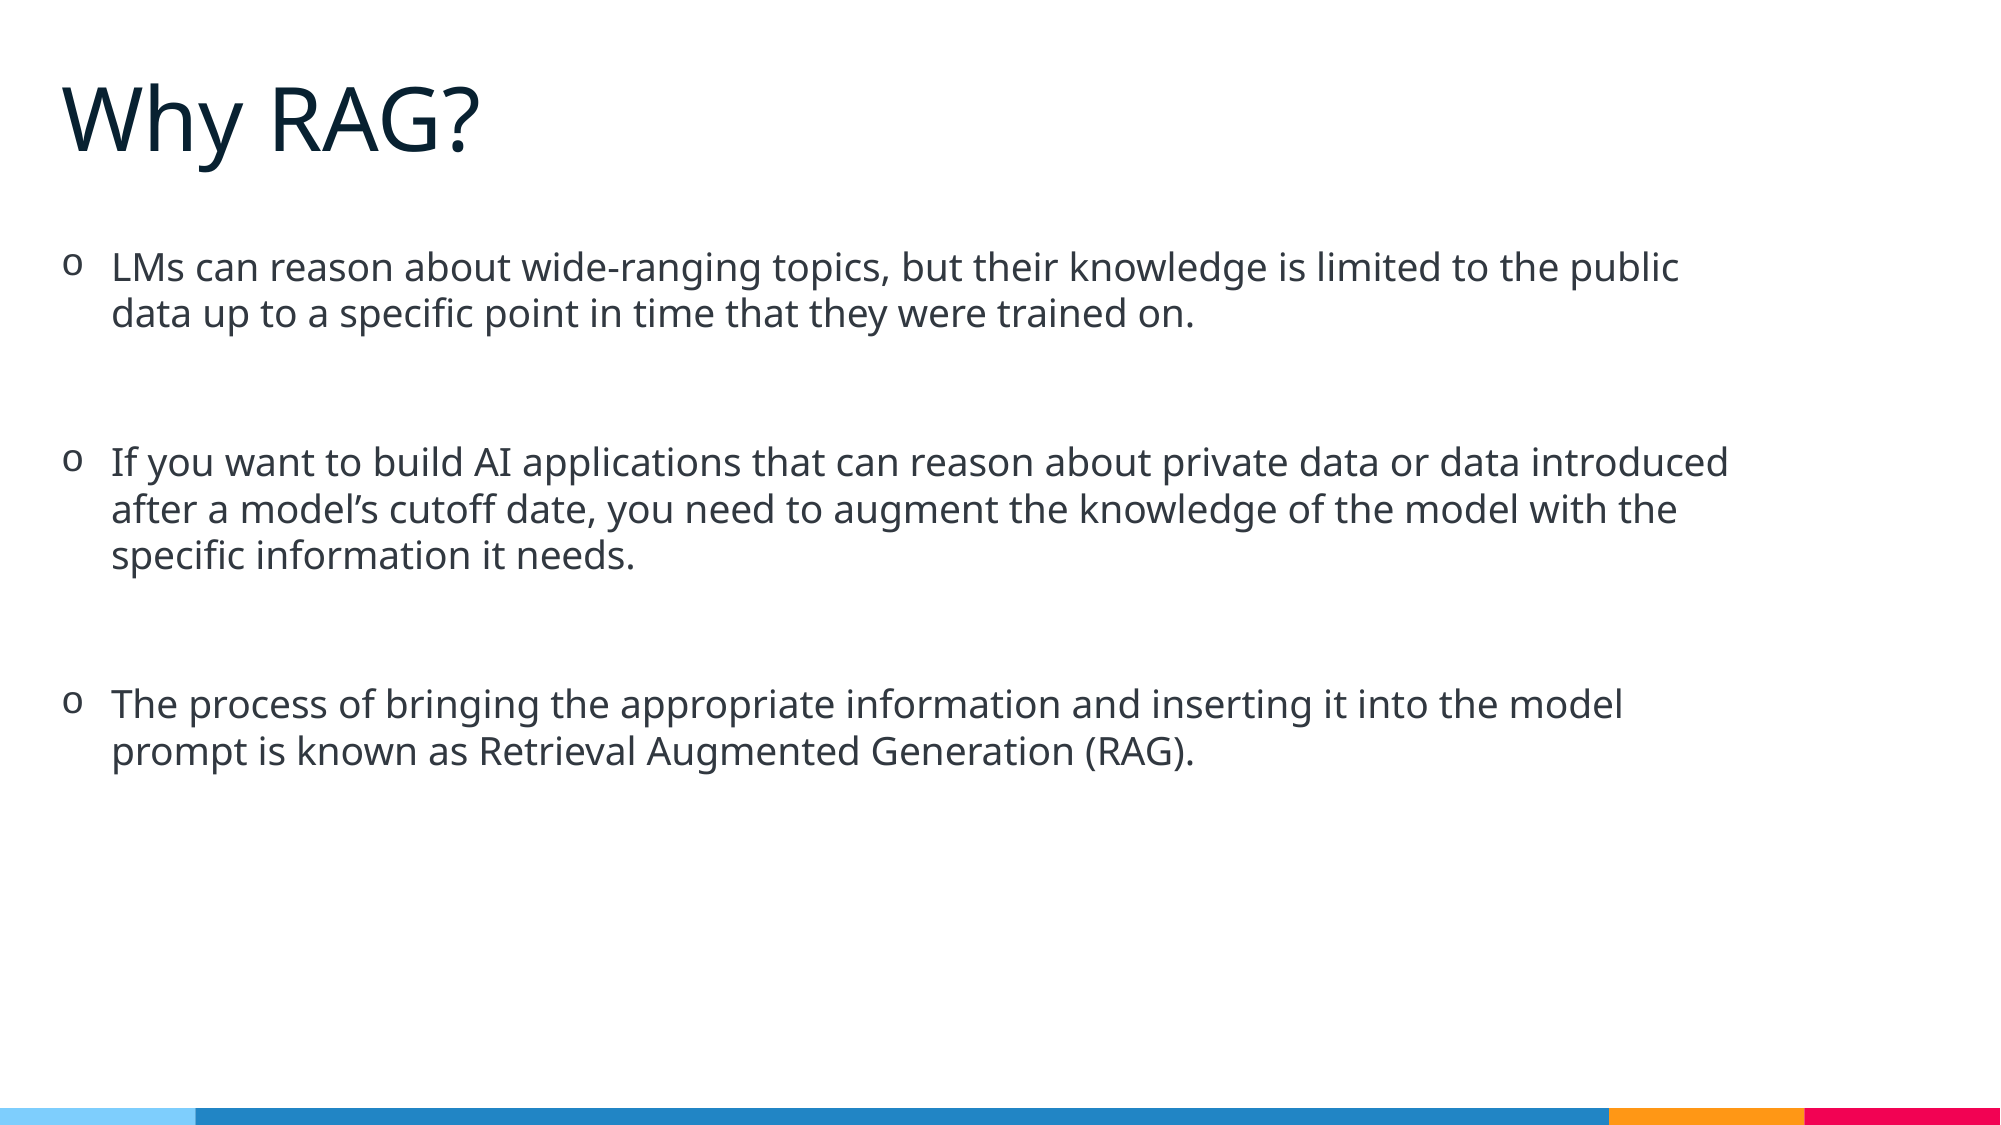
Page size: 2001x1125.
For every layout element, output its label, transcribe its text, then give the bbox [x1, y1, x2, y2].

title Why RAG? [46, 44, 1609, 189]
list LMs can reason about wide-ranging topics, but their knowledge is limited to the public data up to a specific point in time that they were trained on. If you want to build AI applications that can reason about private data or data introduced after a model’s cutoff date, you need to augment the knowledge of the model with the specific information it needs. The process of bringing the appropriate information and inserting it into the model prompt is known as Retrieval Augmented Generation (RAG). [46, 234, 1772, 996]
